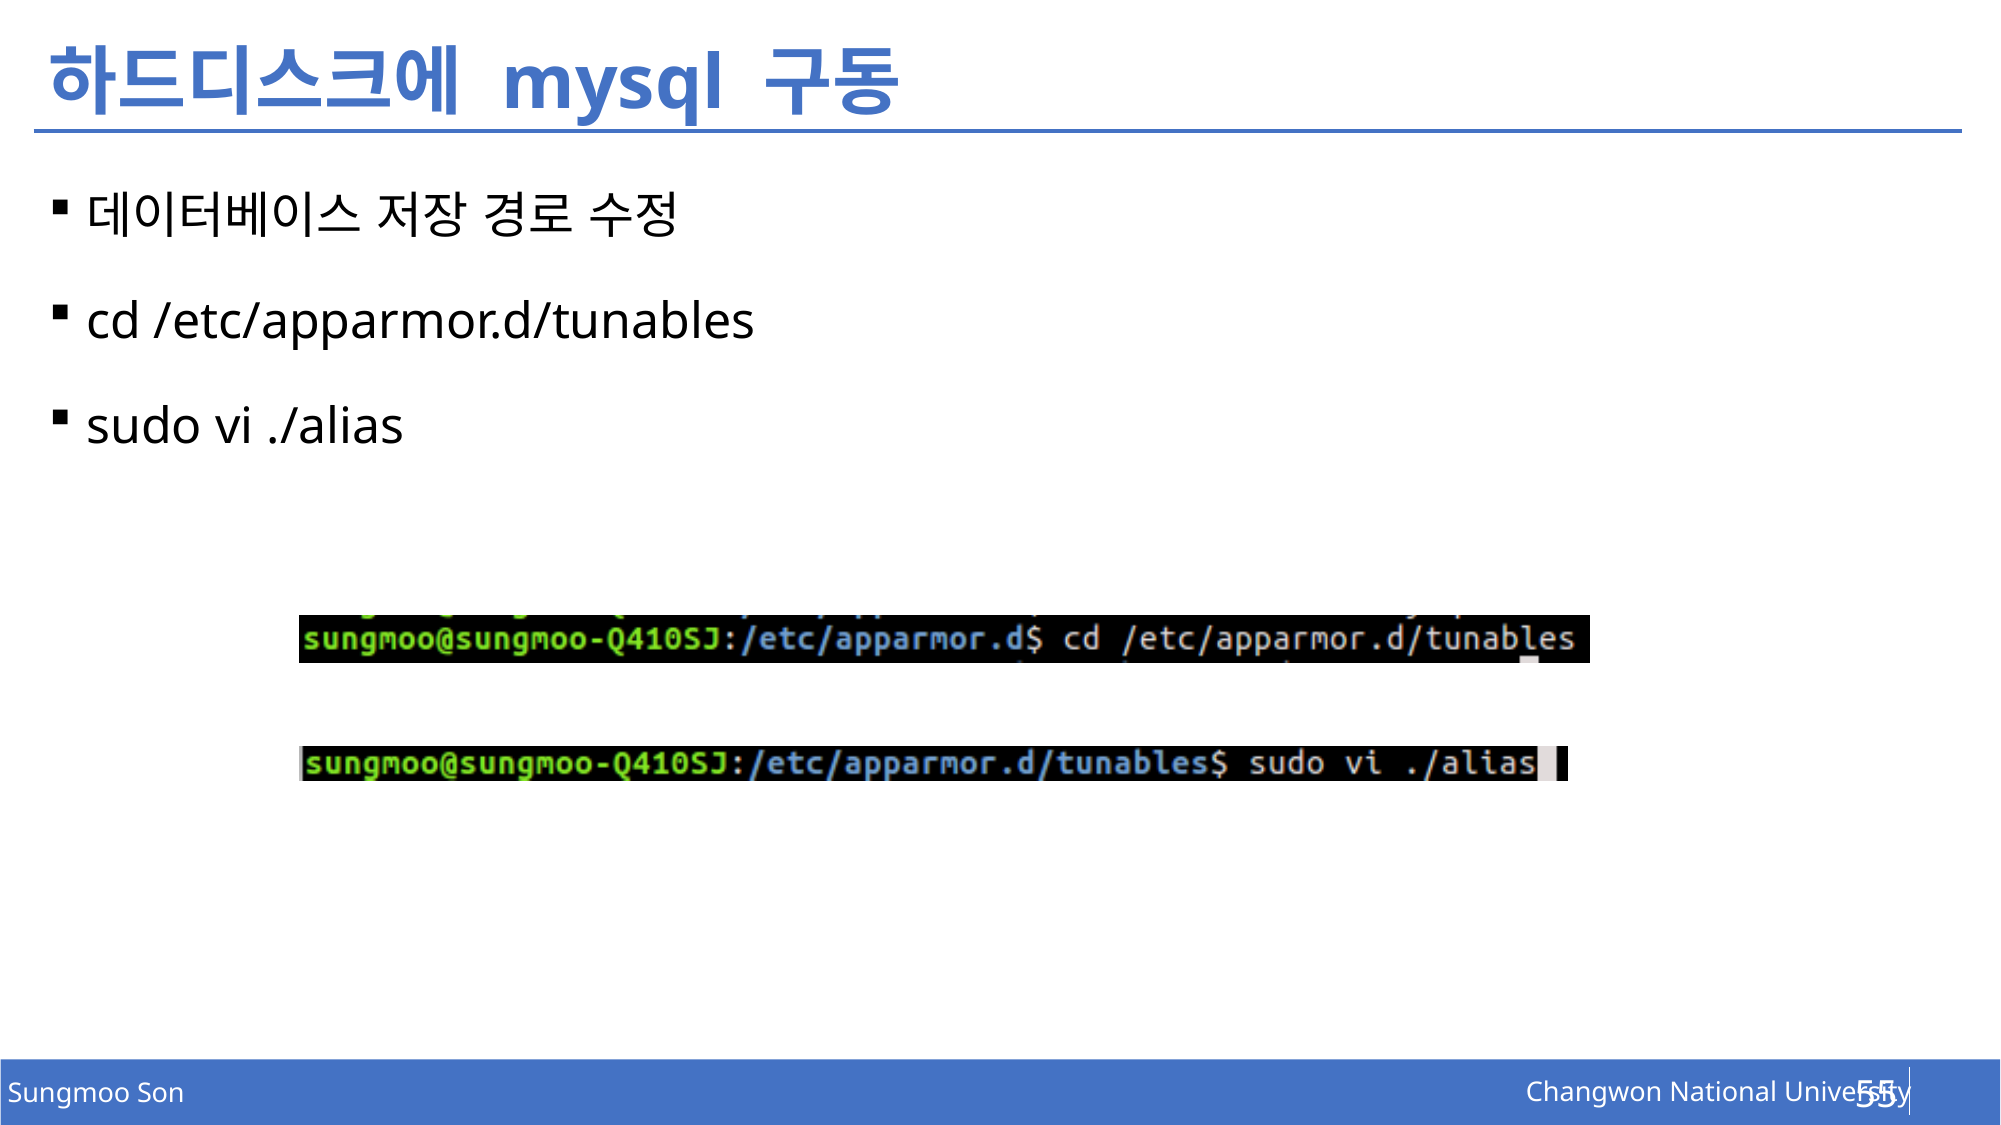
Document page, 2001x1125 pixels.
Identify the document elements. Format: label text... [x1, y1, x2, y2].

title 하드디스크에 mysql 구동 [33, 27, 1963, 143]
picture [299, 615, 1590, 663]
picture [299, 746, 1568, 781]
list 데이터베이스 저장 경로 수정 cd /etc/apparmor.d/tunables sudo vi ./alias [33, 152, 1963, 997]
text_box 55 [1839, 1062, 2000, 1125]
